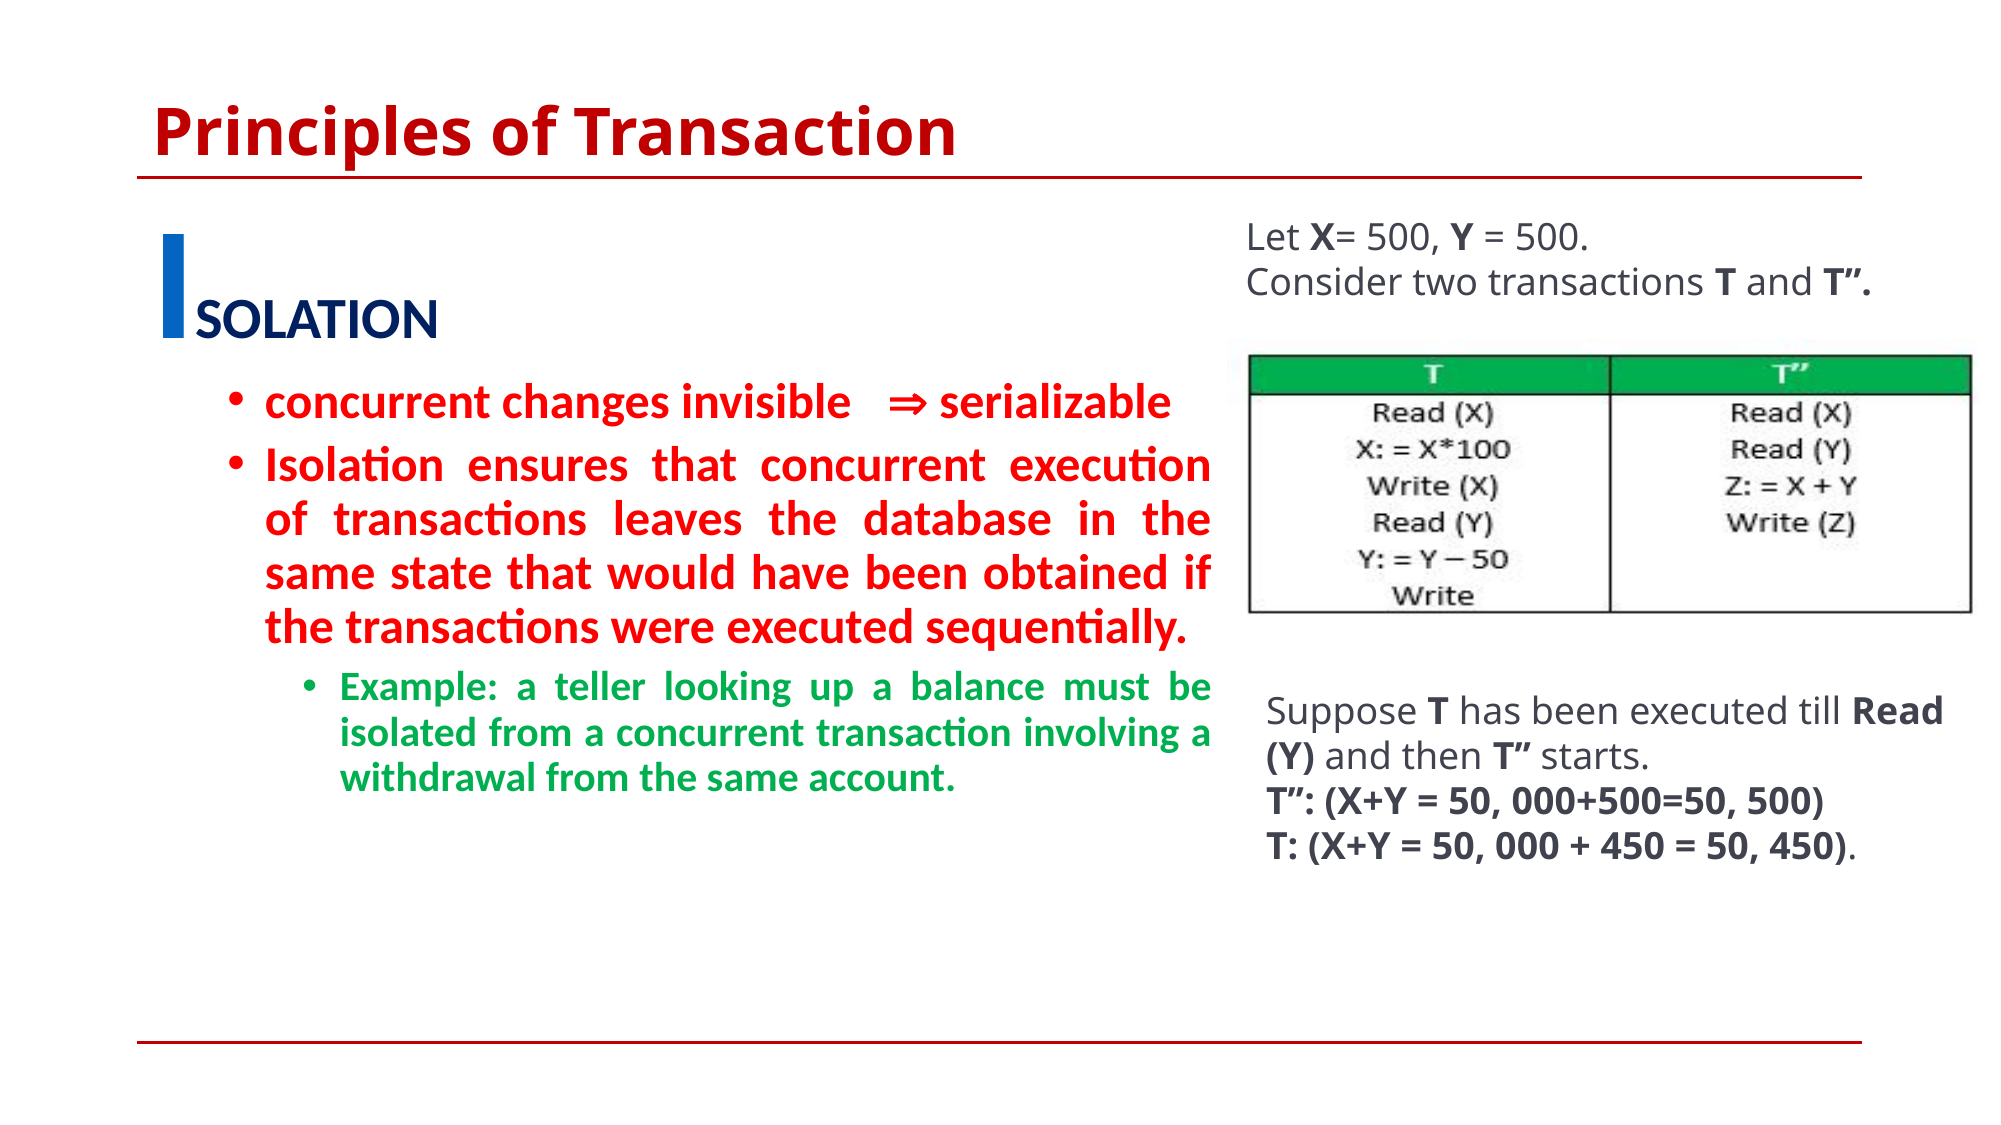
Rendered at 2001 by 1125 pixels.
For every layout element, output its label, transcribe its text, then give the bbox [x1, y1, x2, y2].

text_box Let X= 500, Y = 500. Consider two transactions T and T”. [1230, 205, 1988, 311]
text_box Suppose T has been executed till Read (Y) and then T’’ starts. T’’: (X+Y = 50, 000+500=50, 500) T: (X+Y = 50, 000 + 450 = 50, 450). [1251, 679, 2000, 875]
title Principles of Transaction [137, 90, 1863, 178]
list ISOLATION concurrent changes invisible  serializable Isolation ensures that concurrent execution of transactions leaves the database in the same state that would have been obtained if the transactions were executed sequentially. Example: a teller looking up a balance must be isolated from a concurrent transaction involving a withdrawal from the same account. [137, 208, 1228, 1014]
picture [1227, 339, 2000, 630]
